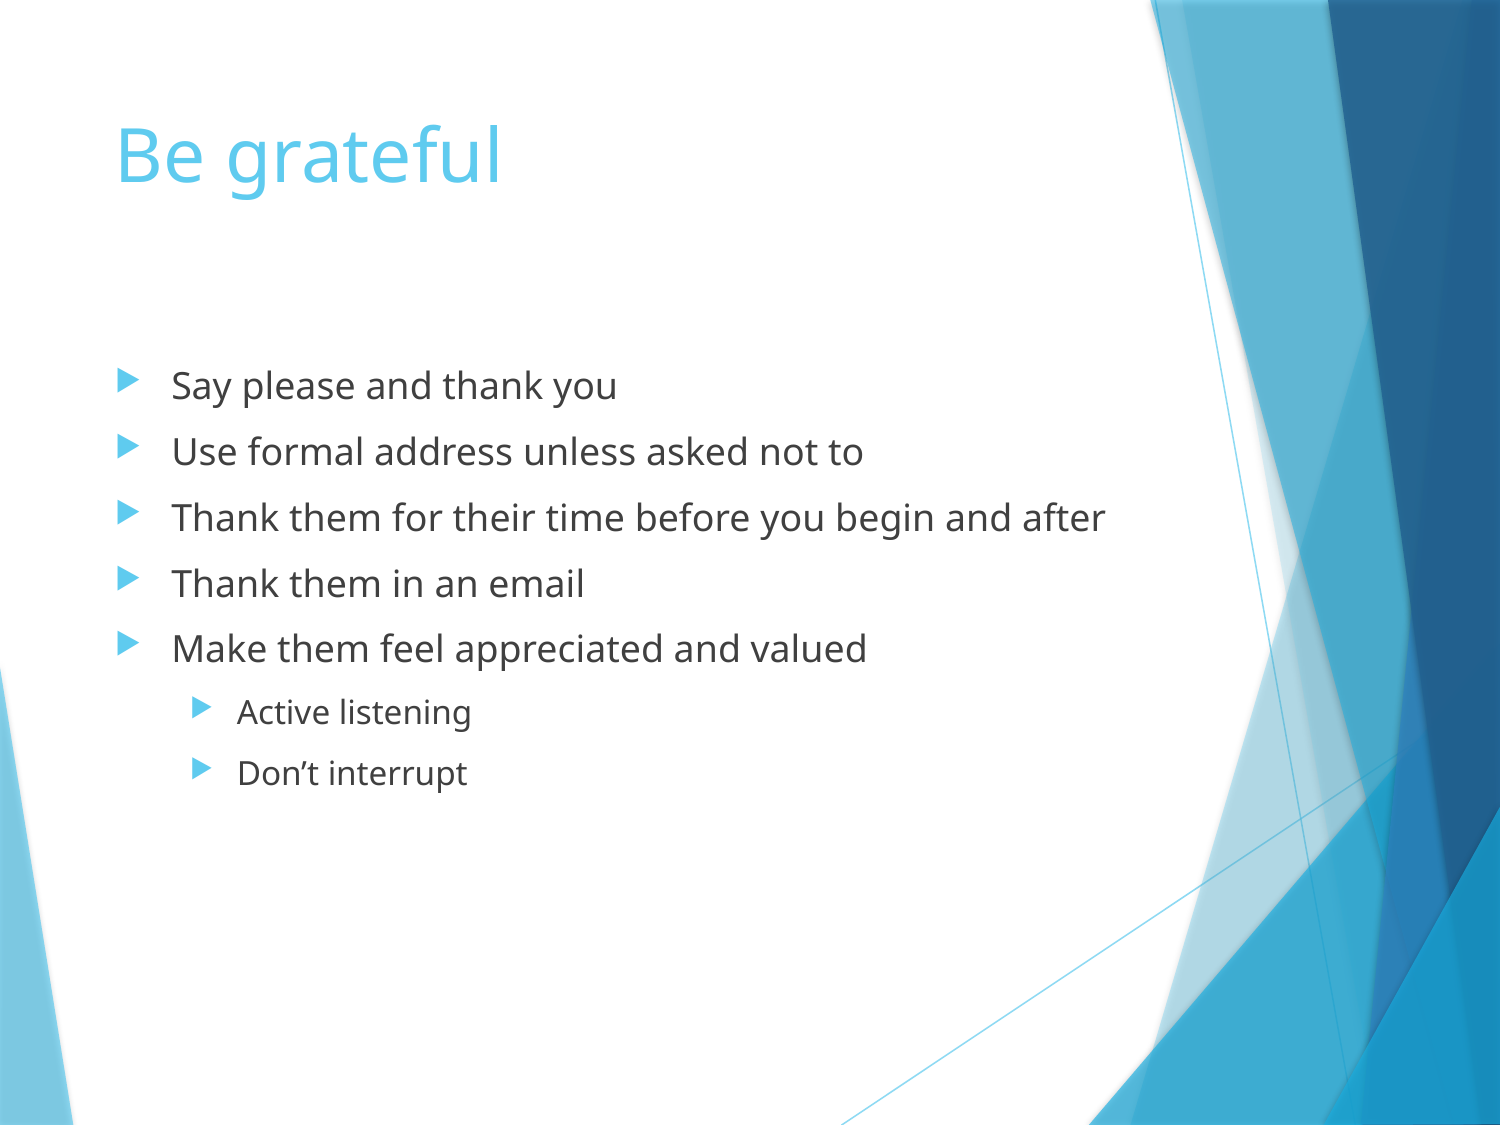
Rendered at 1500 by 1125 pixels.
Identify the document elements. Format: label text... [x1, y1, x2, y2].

title Be grateful [99, 99, 1142, 317]
list Say please and thank you Use formal address unless asked not to Thank them for their time before you begin and after Thank them in an email Make them feel appreciated and valued Active listening Don’t interrupt [99, 354, 1142, 992]
